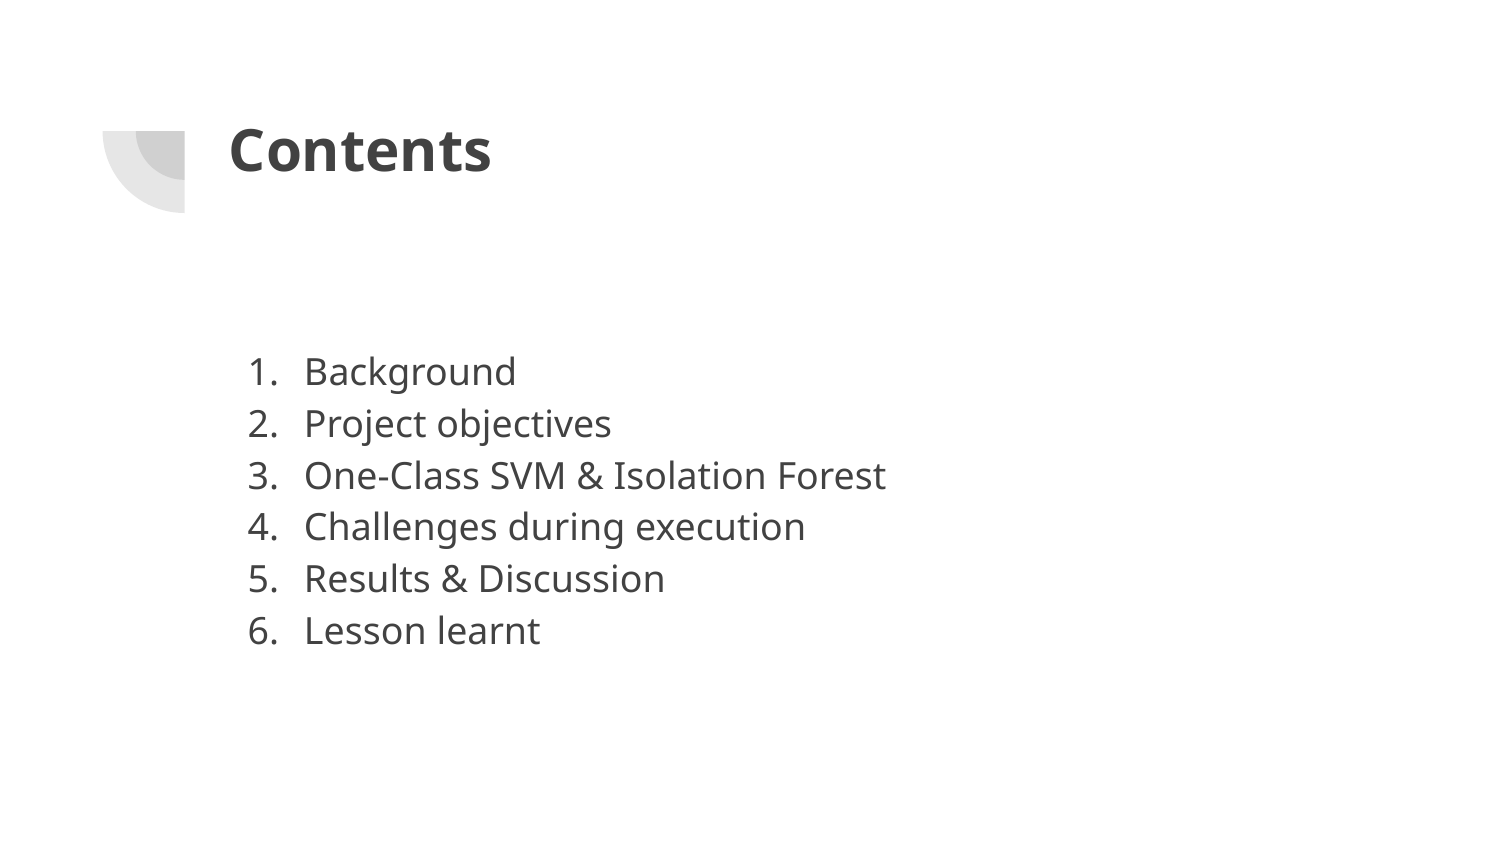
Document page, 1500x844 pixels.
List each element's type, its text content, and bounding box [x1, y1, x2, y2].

list Background Project objectives One-Class SVM & Isolation Forest Challenges during execution Results & Discussion Lesson learnt [213, 326, 1368, 744]
title Contents [213, 98, 1368, 263]
